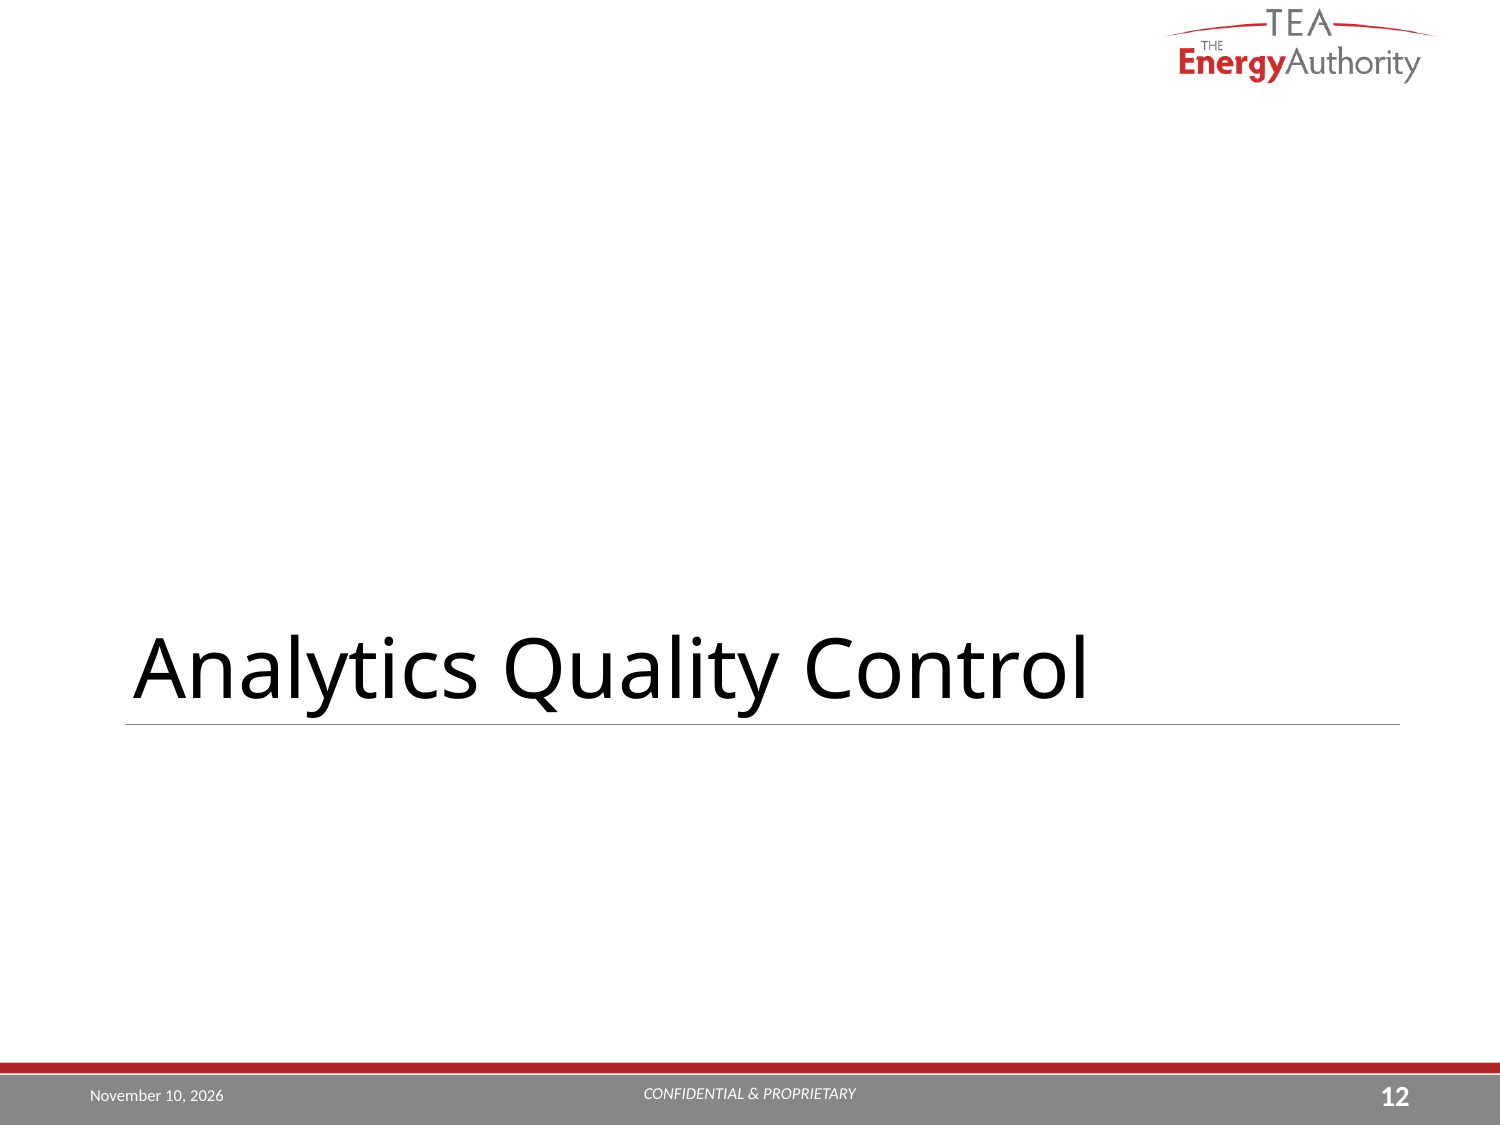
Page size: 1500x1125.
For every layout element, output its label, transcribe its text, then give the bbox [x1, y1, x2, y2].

picture [1162, 0, 1438, 92]
footer CONFIDENTIAL & PROPRIETARY [512, 1062, 988, 1123]
list Analytics Quality Control [118, 476, 1394, 723]
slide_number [75, 1065, 425, 1125]
slide_number 12 [1074, 1065, 1425, 1125]
